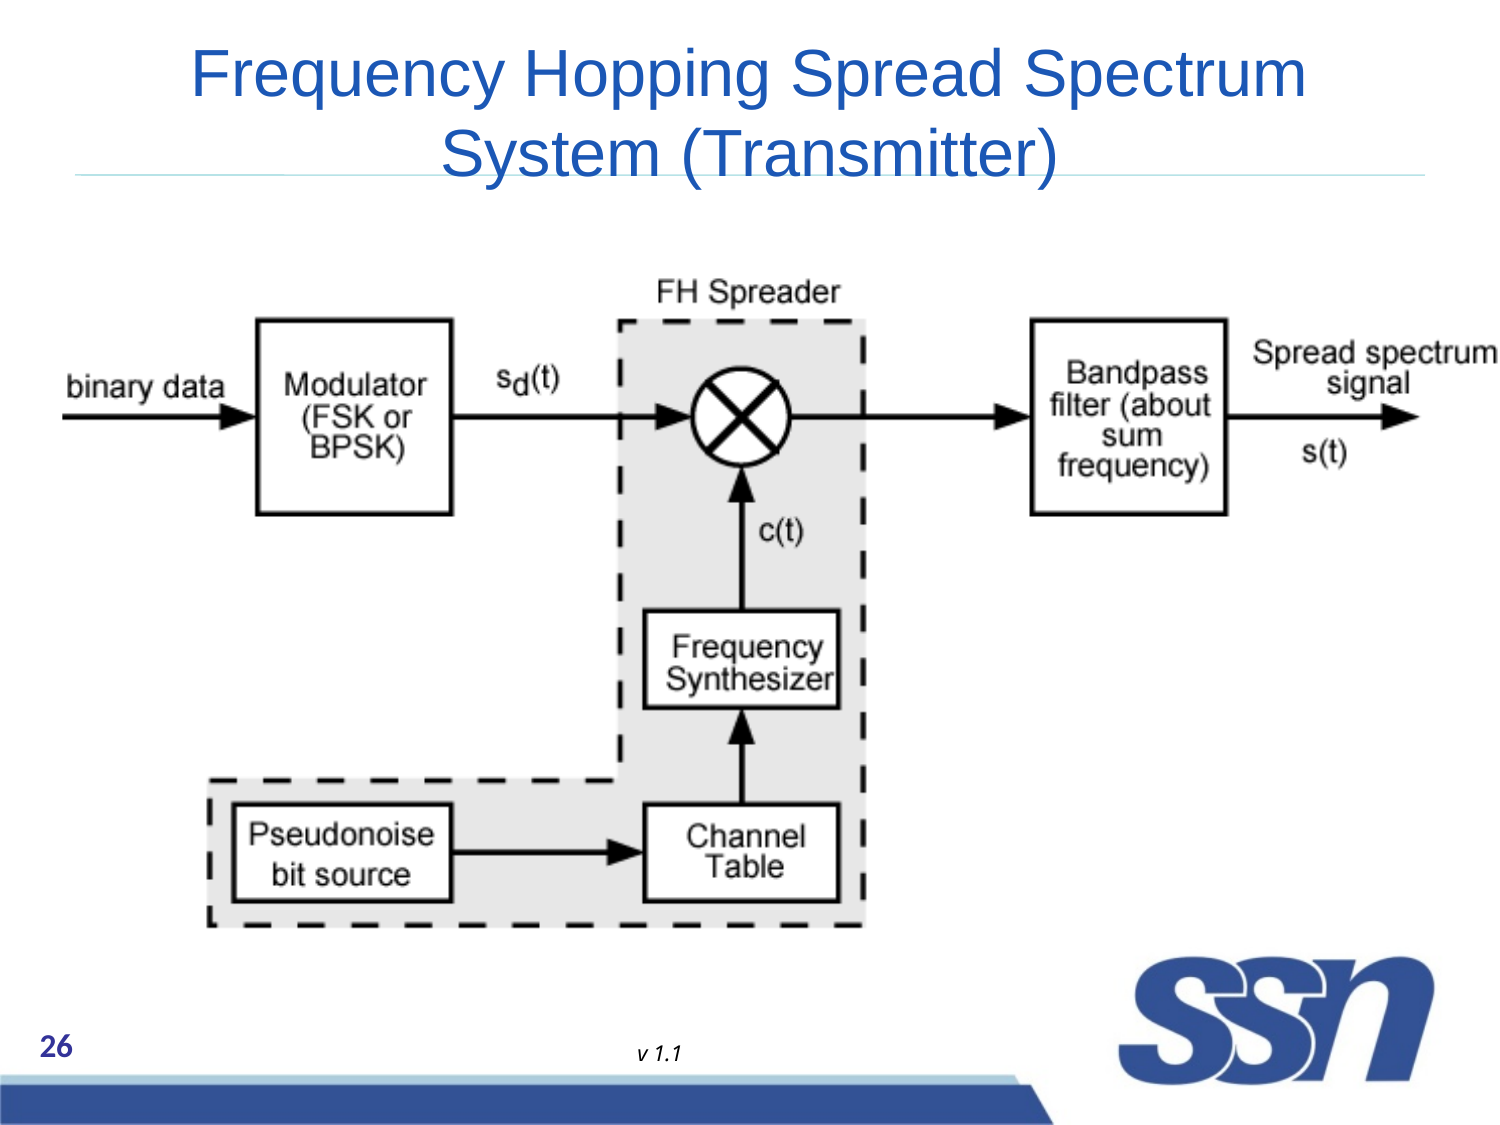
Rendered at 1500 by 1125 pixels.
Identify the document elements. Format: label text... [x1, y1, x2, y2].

title Frequency Hopping Spread Spectrum System (Transmitter) [75, 45, 1425, 175]
picture [0, 271, 1500, 1125]
